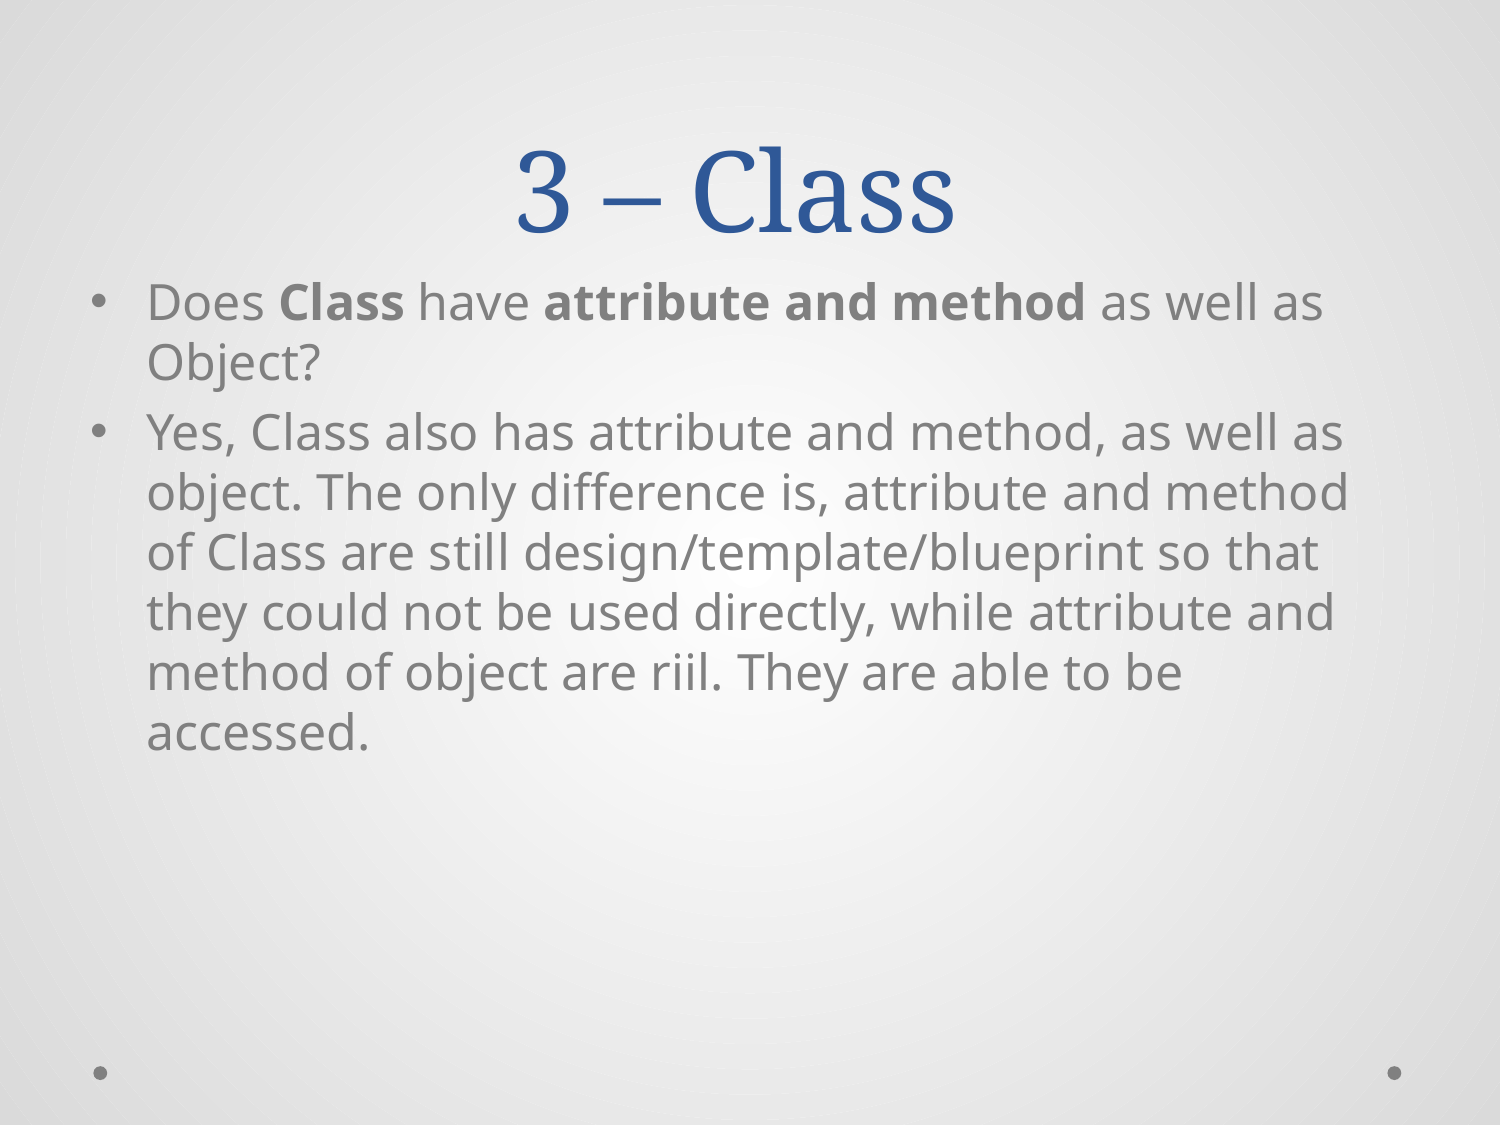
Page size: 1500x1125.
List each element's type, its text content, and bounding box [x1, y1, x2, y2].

title 3 – Class [75, 0, 1425, 263]
list Does Class have attribute and method as well as Object? Yes, Class also has attribute and method, as well as object. The only difference is, attribute and method of Class are still design/template/blueprint so that they could not be used directly, while attribute and method of object are riil. They are able to be accessed. [75, 263, 1425, 1005]
